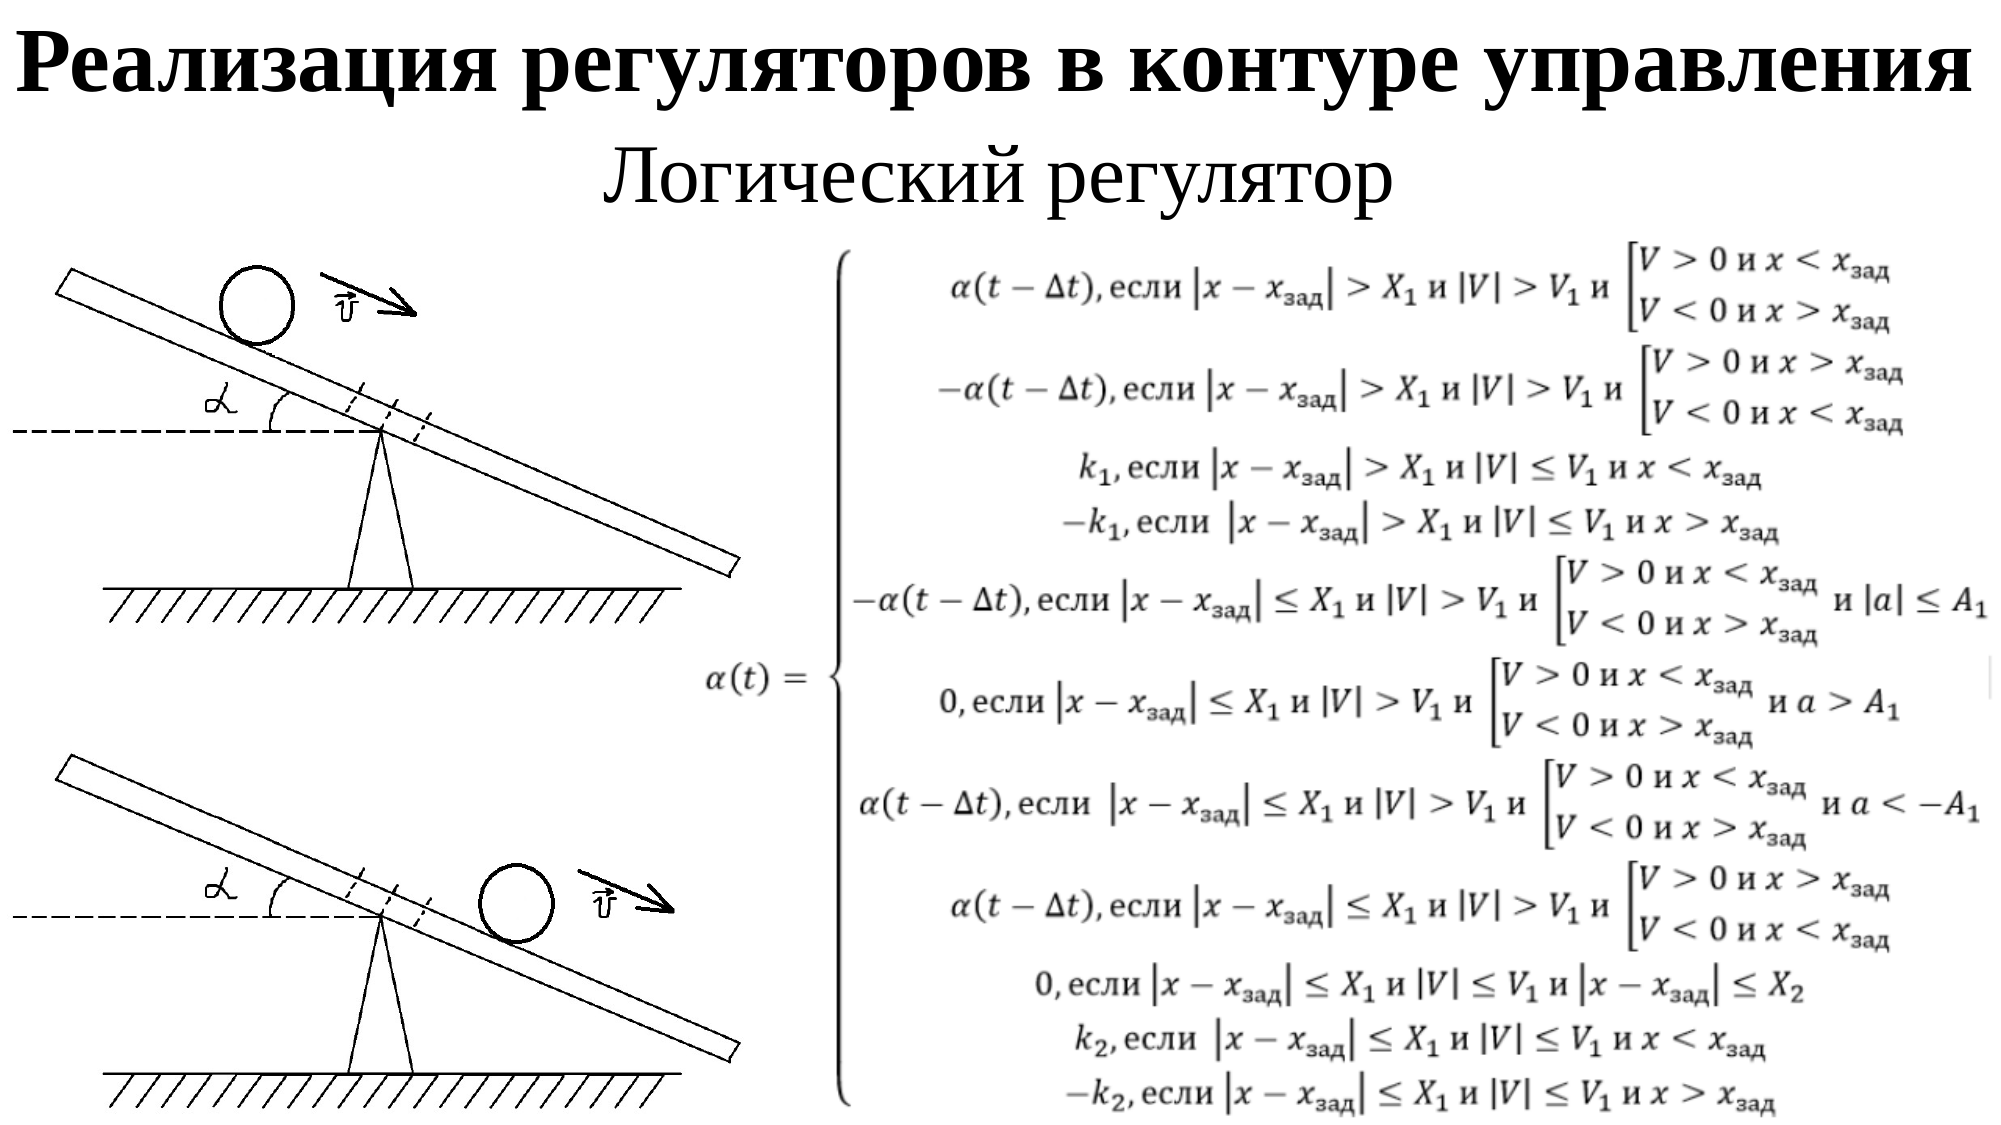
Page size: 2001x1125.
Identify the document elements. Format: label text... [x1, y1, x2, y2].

picture [0, 234, 2000, 1120]
title Реализация регуляторов в контуре управления [0, 0, 2000, 124]
list Логический регулятор [137, 123, 1863, 230]
